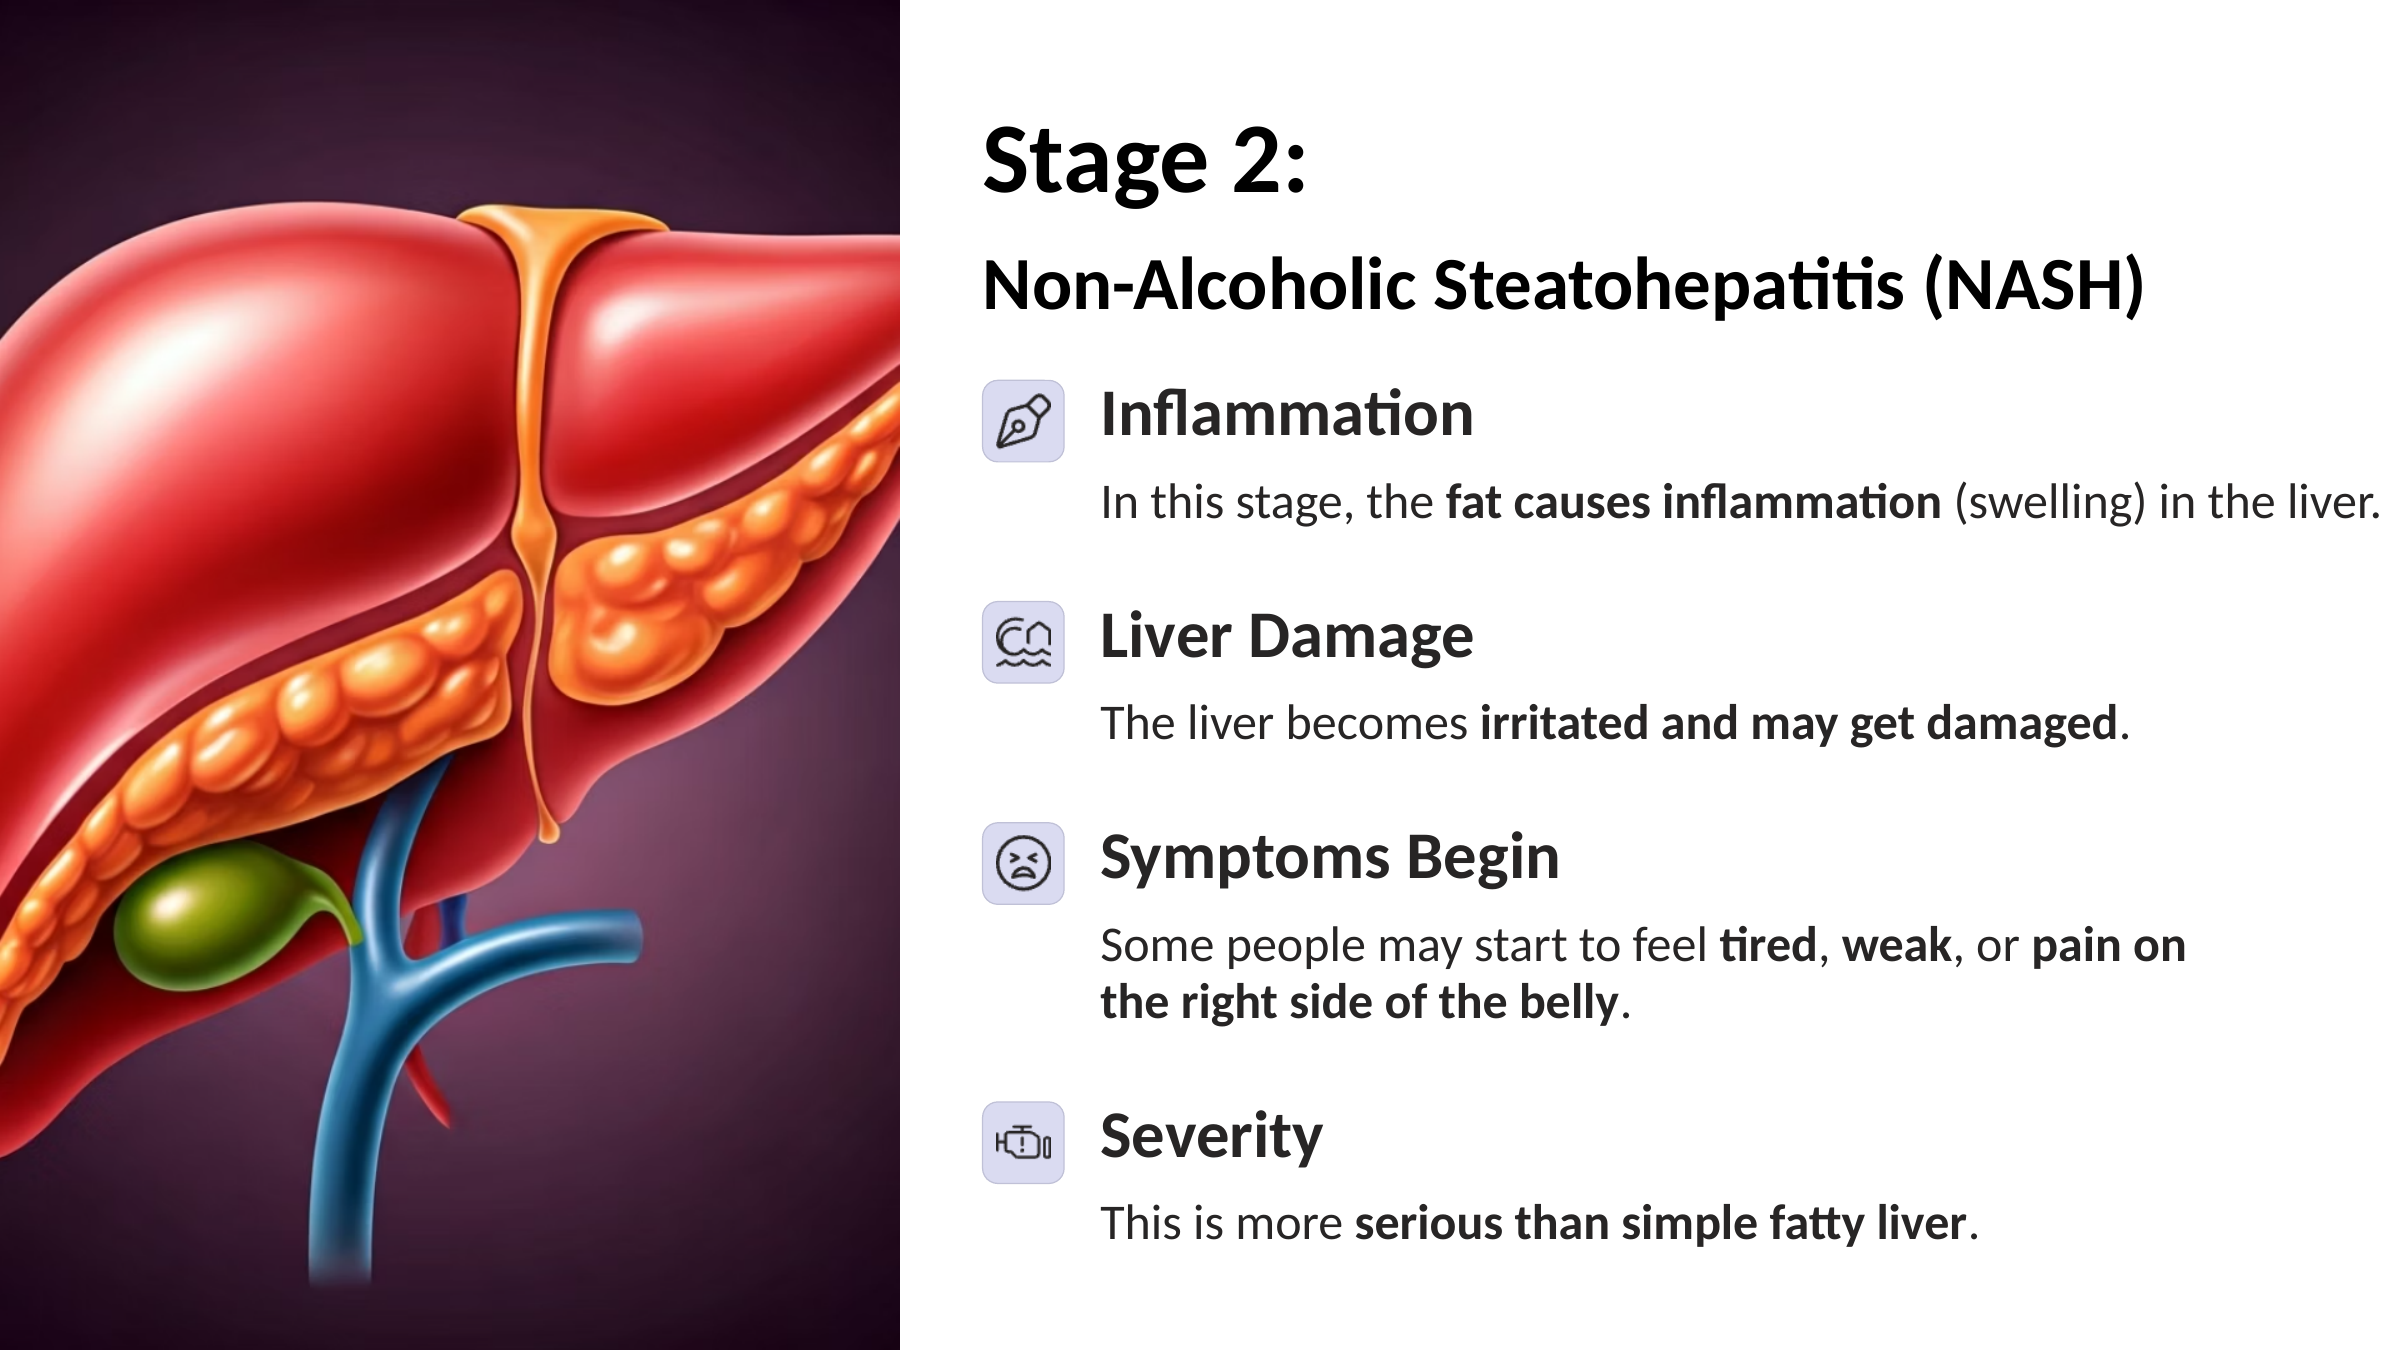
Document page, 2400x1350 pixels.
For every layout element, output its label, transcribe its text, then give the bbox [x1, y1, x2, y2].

picture [996, 829, 1051, 898]
picture [996, 387, 1051, 456]
text_box Stage 2: Non-Alcoholic Steatohepatitis (NASH) [982, 99, 2200, 326]
text_box In this stage, the fat causes inflammation (swelling) in the liver. [1100, 471, 2229, 530]
text_box Inflammation [1100, 392, 1554, 450]
picture [996, 1108, 1051, 1177]
text_box The liver becomes irritated and may get damaged. [1100, 692, 2229, 751]
text_box Some people may start to feel tired, weak, or pain on the right side of the belly. [1100, 913, 2229, 1030]
picture [0, 0, 900, 1350]
text_box [982, 601, 1065, 684]
text_box [982, 1101, 1065, 1184]
text_box Severity [1100, 1114, 1554, 1171]
text_box This is more serious than simple fatty liver. [1100, 1192, 2229, 1251]
text_box [982, 380, 1065, 462]
text_box [982, 822, 1065, 905]
text_box Liver Damage [1100, 613, 1554, 671]
picture [996, 608, 1051, 677]
text_box Symptoms Begin [1100, 835, 1554, 892]
